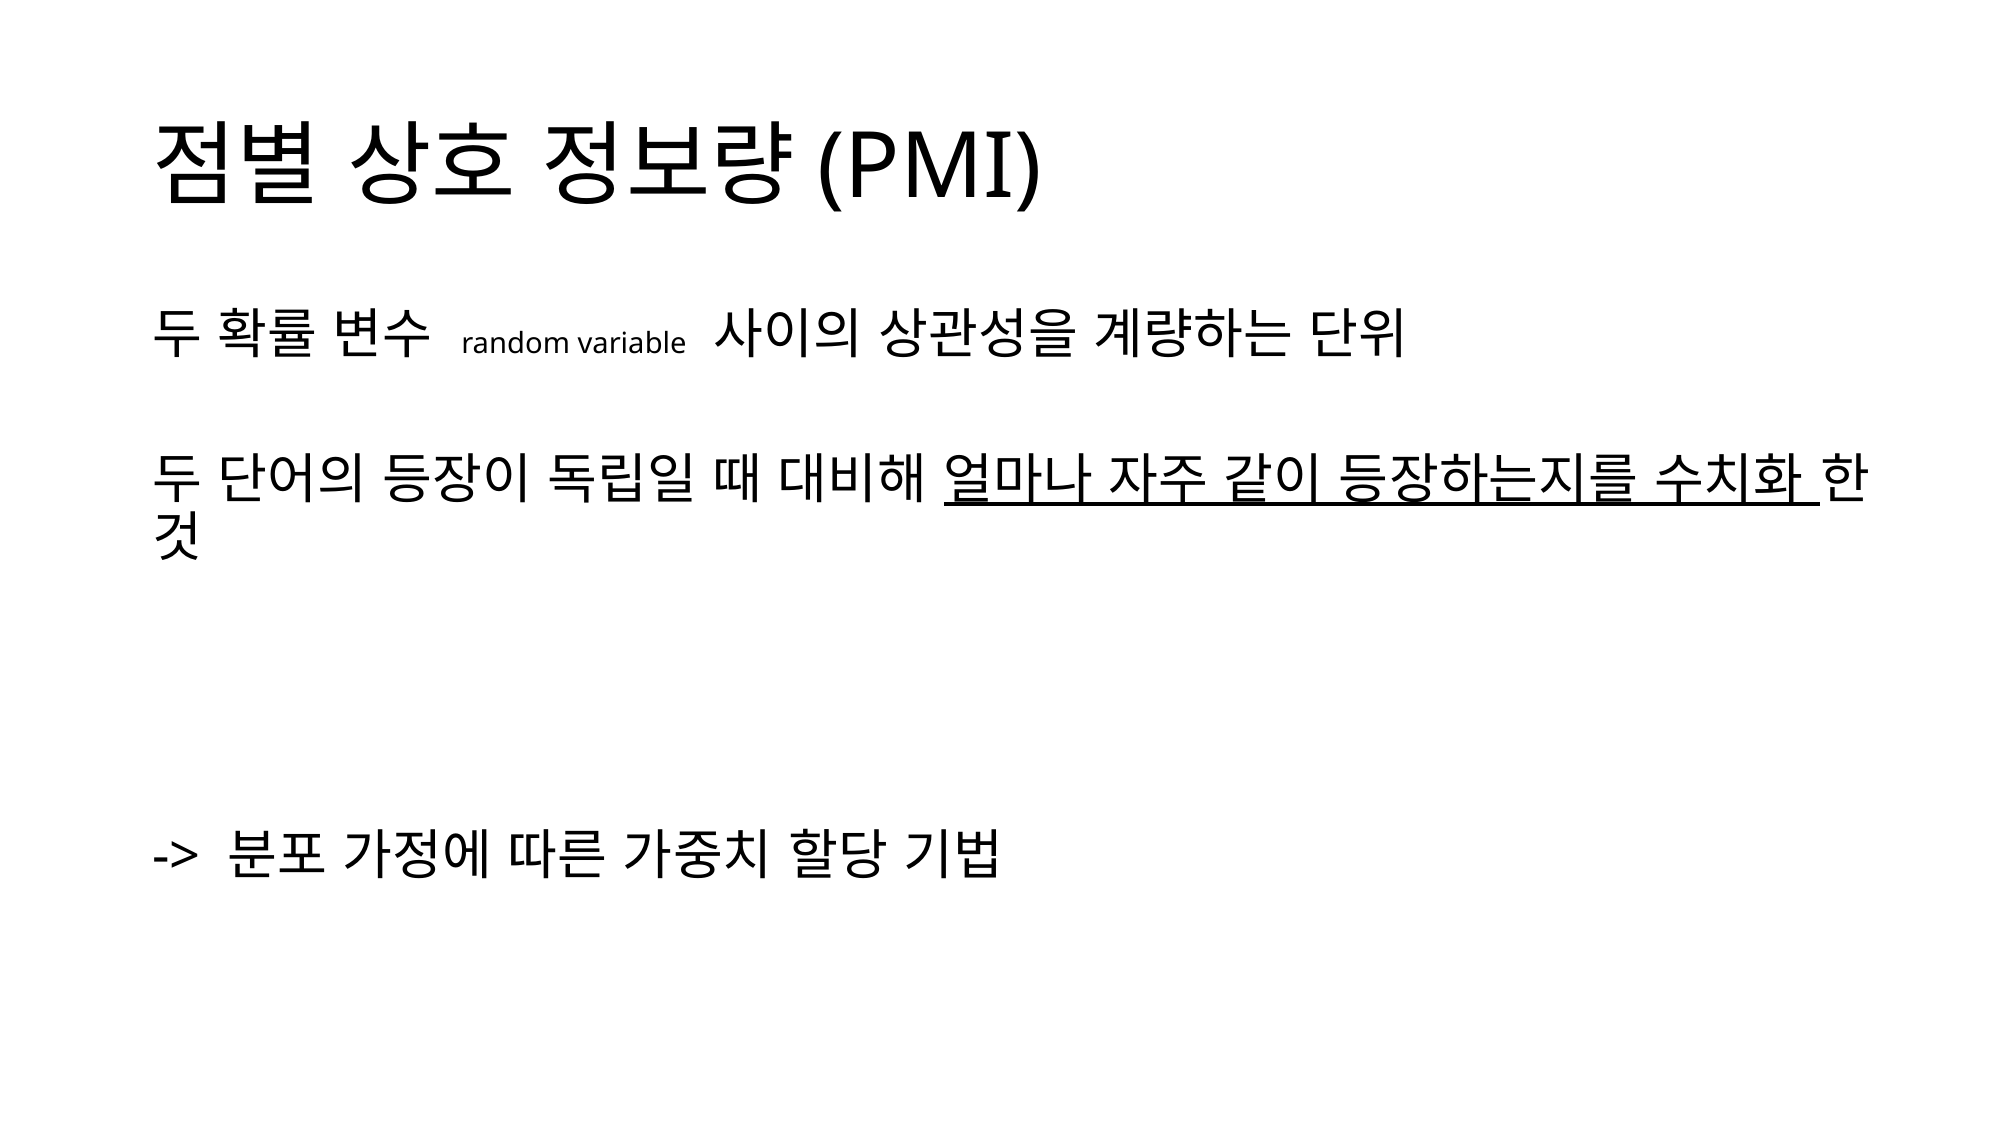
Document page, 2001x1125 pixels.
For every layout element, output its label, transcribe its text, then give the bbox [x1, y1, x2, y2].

title 점별 상호 정보량(PMI) [137, 58, 1863, 277]
